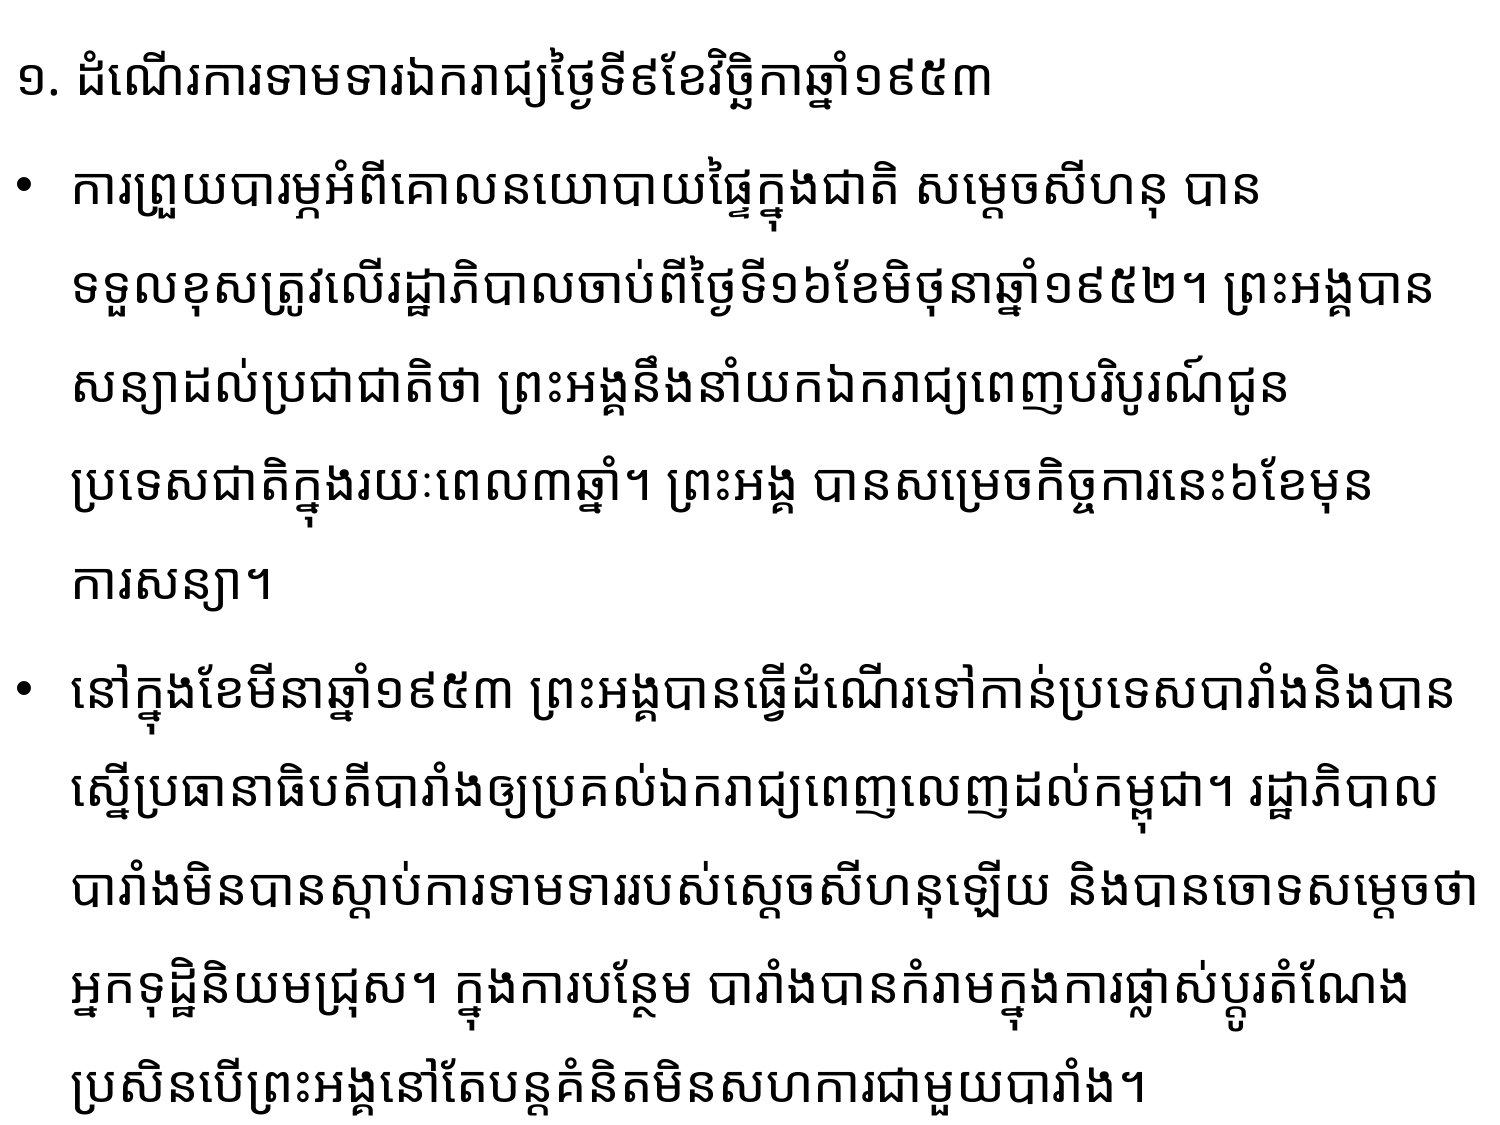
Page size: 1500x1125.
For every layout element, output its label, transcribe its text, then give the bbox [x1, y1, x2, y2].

list ១. ដំណើរការទាមទារឯករាជ្យថ្ងៃទី៩ខែវិច្ឆិកាឆ្នាំ១៩៥៣ ការព្រួយបារម្ភ​​អំពីគោលនយោបាយផ្ទៃក្នុងជាតិ សម្តេចសីហនុ បាន​​​ទទួលខុសត្រូវ​លើរដ្ឋាភិបាល​ចាប់ពី​ថ្ងៃ​ទី១៦ខែ​មិថុនាឆ្នាំ​១៩៥២។ ព្រះអង្គ​បានសន្យា​ដល់ប្រជាជាតិថា ព្រះអង្គ​នឹងនាំយកឯករាជ្យពេញបរិបូរណ៍​ជូន​ប្រទេសជាតិ​ក្នុង​រយៈ​​ពេល​​៣ឆ្នាំ។ ព្រះអង្គ បាន​សម្រេចកិច្ចការនេះ​៦ខែ​មុនការសន្យា​។ នៅក្នុងខែ​មីនាឆ្នាំ​១៩៥៣ ព្រះអង្គបានធ្វើដំណើរទៅកាន់​ប្រទេស​បារាំងនិងបានស្នើ​ប្រធា​នាធិបតីបារាំង​ឲ្យប្រគល់ឯករាជ្យពេញលេញ​ដល់កម្ពុជា។ ​រដ្ឋាភិបាល​បារាំង​មិនបានស្តាប់​ការ​ទាមទាររបស់ស្តេចសីហនុឡើយ និងបានចោទ​សម្តេចថា អ្នកទុដ្ឋិនិយមជ្រុស។ ក្នុងការបន្ថែម បារាំង​បាន​កំរាម​ក្នុង​ការផ្លាស់ប្តូរតំណែង ប្រសិន​​បើព្រះអង្គនៅតែបន្តគំនិតមិន​សហការជា​មួយ​បារាំង​។ [0, 0, 1500, 1125]
